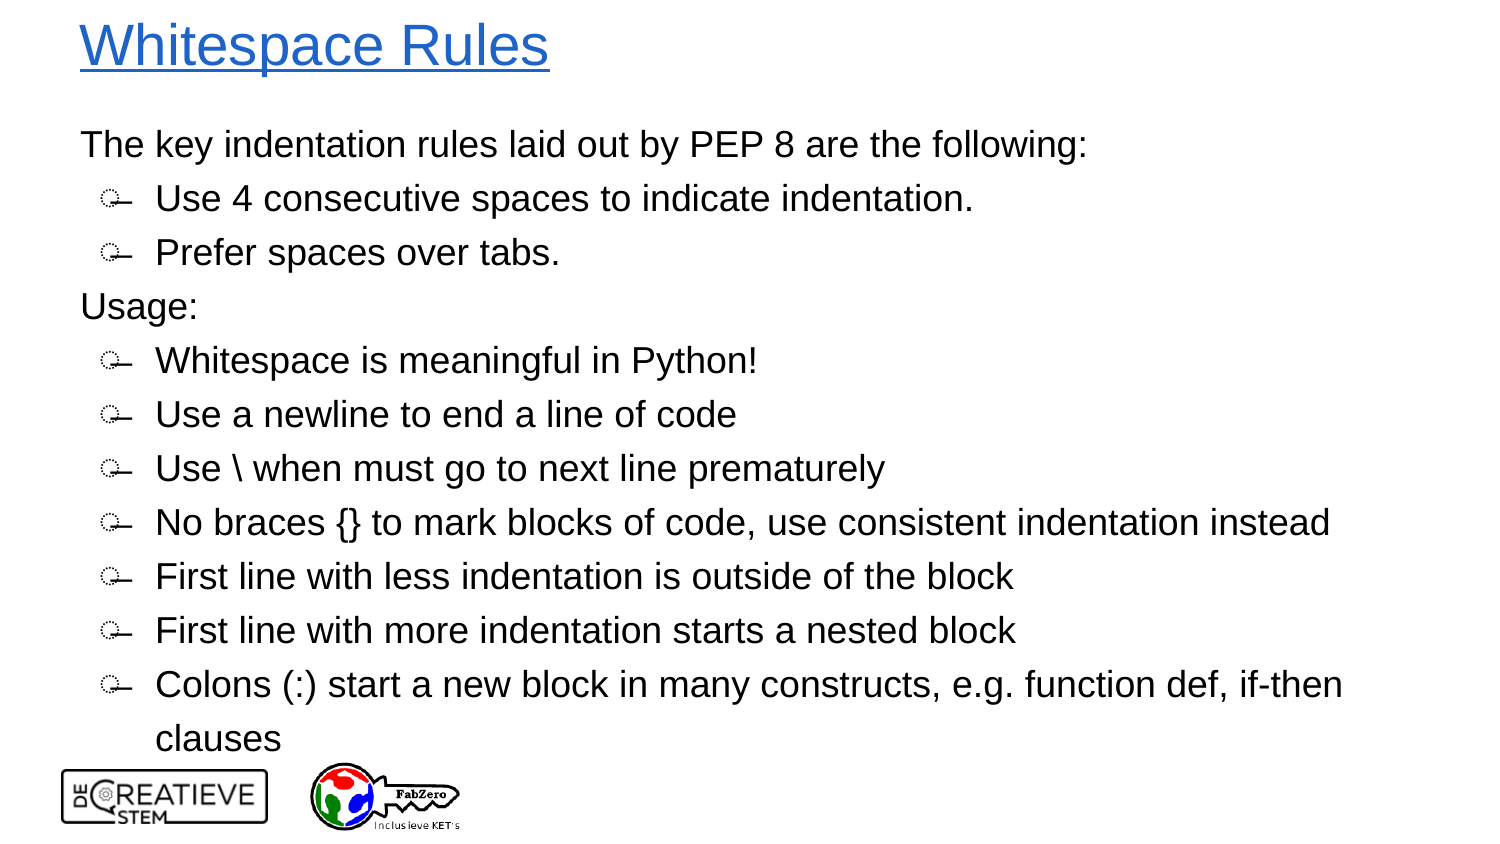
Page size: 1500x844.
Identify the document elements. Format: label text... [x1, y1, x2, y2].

picture [306, 762, 463, 834]
picture [61, 769, 268, 824]
list The key indentation rules laid out by PEP 8 are the following: Use 4 consecutive spaces to indicate indentation. Prefer spaces over tabs. Usage: Whitespace is meaningful in Python! Use a newline to end a line of code Use \ when must go to next line prematurely No braces {} to mark blocks of code, use consistent indentation instead First line with less indentation is outside of the block First line with more indentation starts a nested block Colons (:) start a new block in many constructs, e.g. function def, if-then clauses [72, 103, 1431, 762]
title Whitespace Rules [71, 11, 1431, 87]
